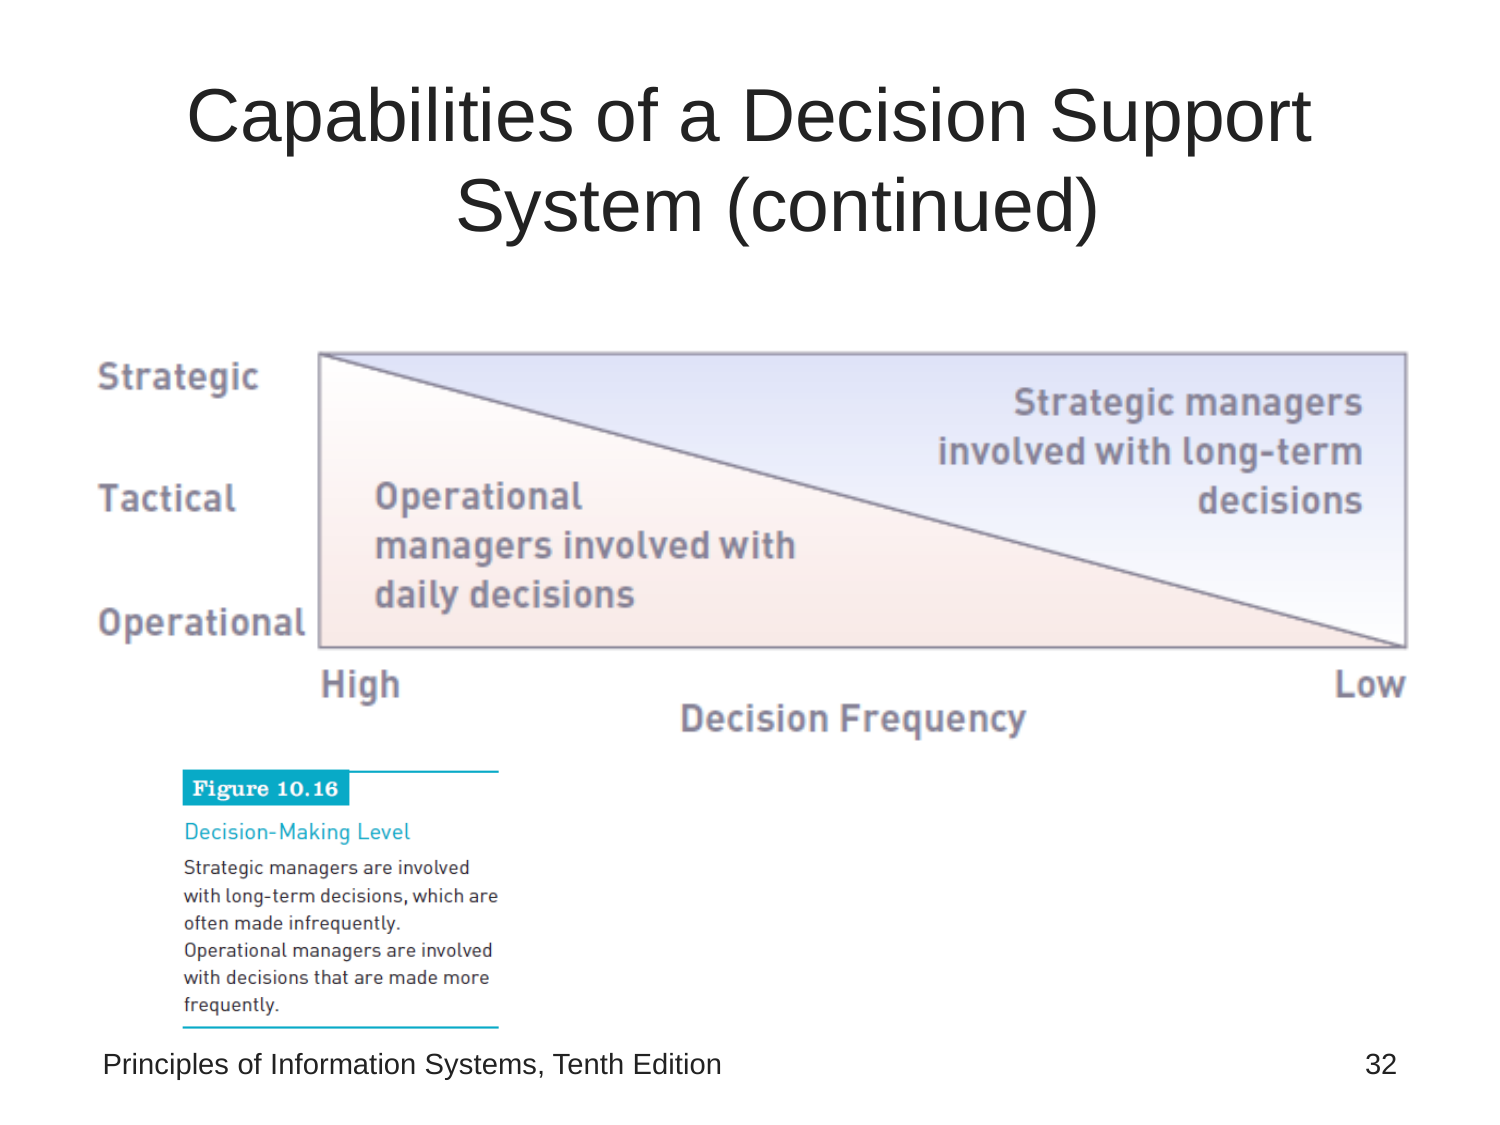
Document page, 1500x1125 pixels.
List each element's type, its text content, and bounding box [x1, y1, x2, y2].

picture [62, 324, 1426, 1033]
text_box Principles of Information Systems, Tenth Edition [87, 1037, 1050, 1100]
title Capabilities of a Decision Support System (continued) [87, 62, 1413, 250]
text_box ‹#› [1074, 1037, 1413, 1100]
